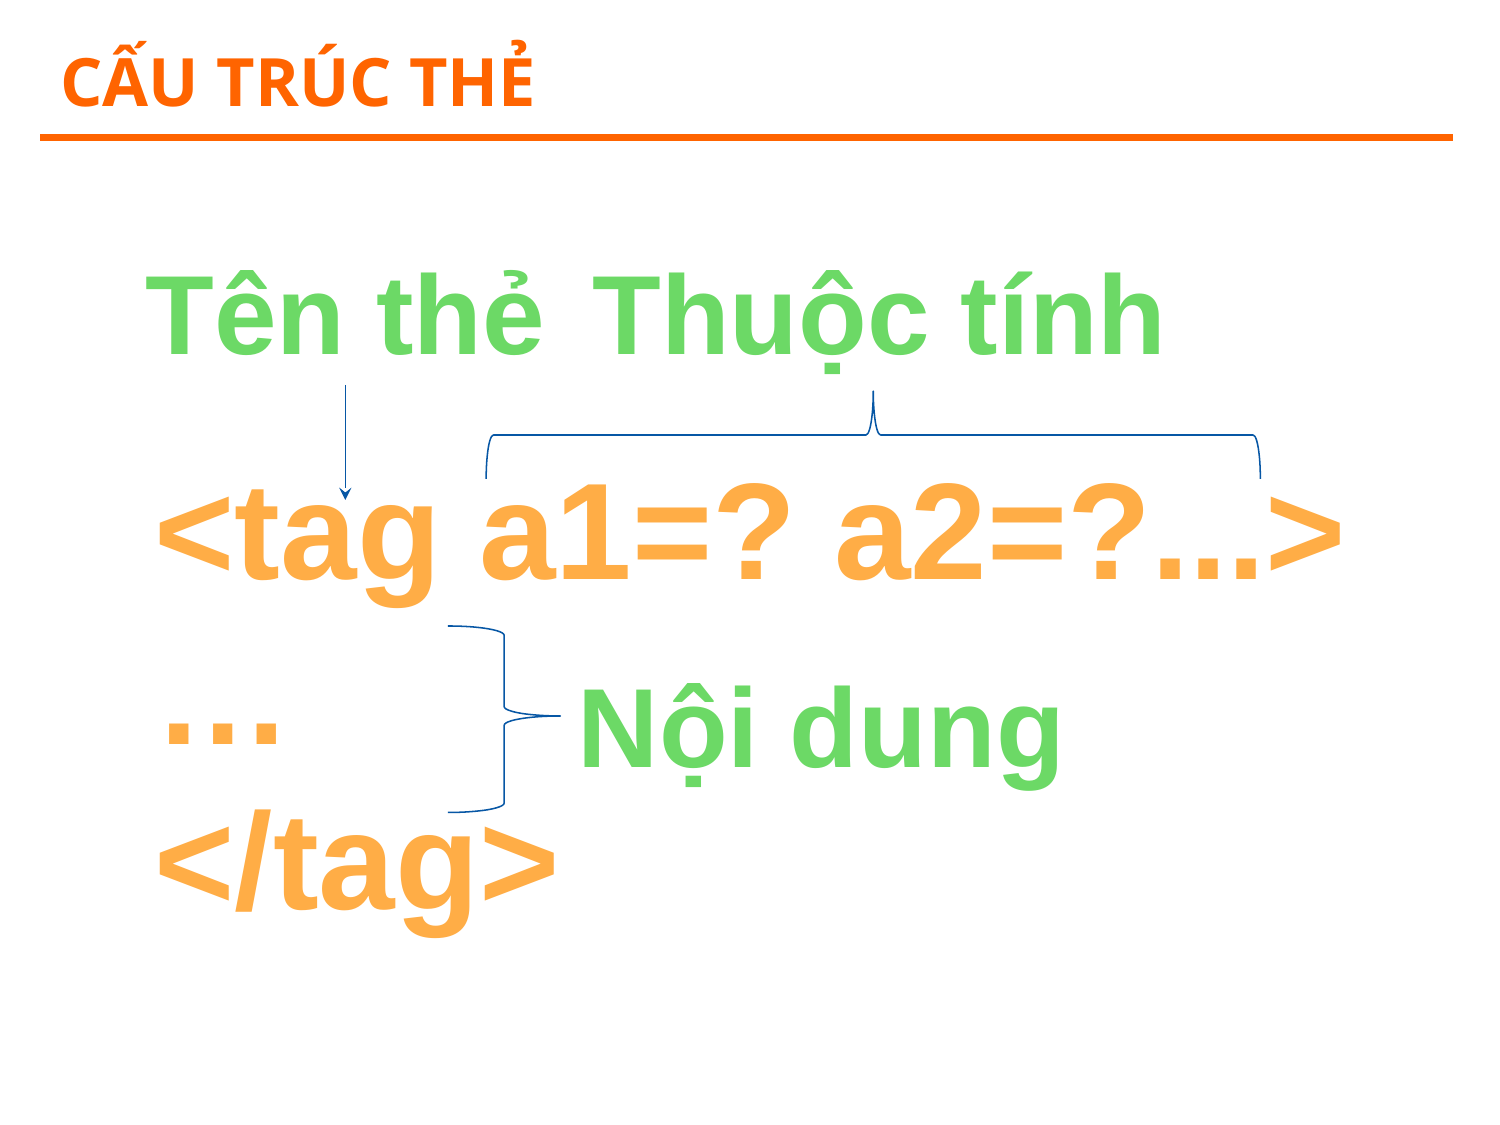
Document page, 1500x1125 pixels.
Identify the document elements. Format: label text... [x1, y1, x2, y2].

text_box <tag a1=? a2=?...> … </tag> [139, 435, 1375, 945]
text_box Tên thẻ [128, 234, 563, 385]
text_box Nội dung [560, 647, 1083, 798]
text_box [447, 625, 560, 813]
text_box Thuộc tính [574, 234, 1186, 385]
text_box [486, 391, 1261, 479]
title Cấu trúc thẻ [40, 29, 1454, 130]
